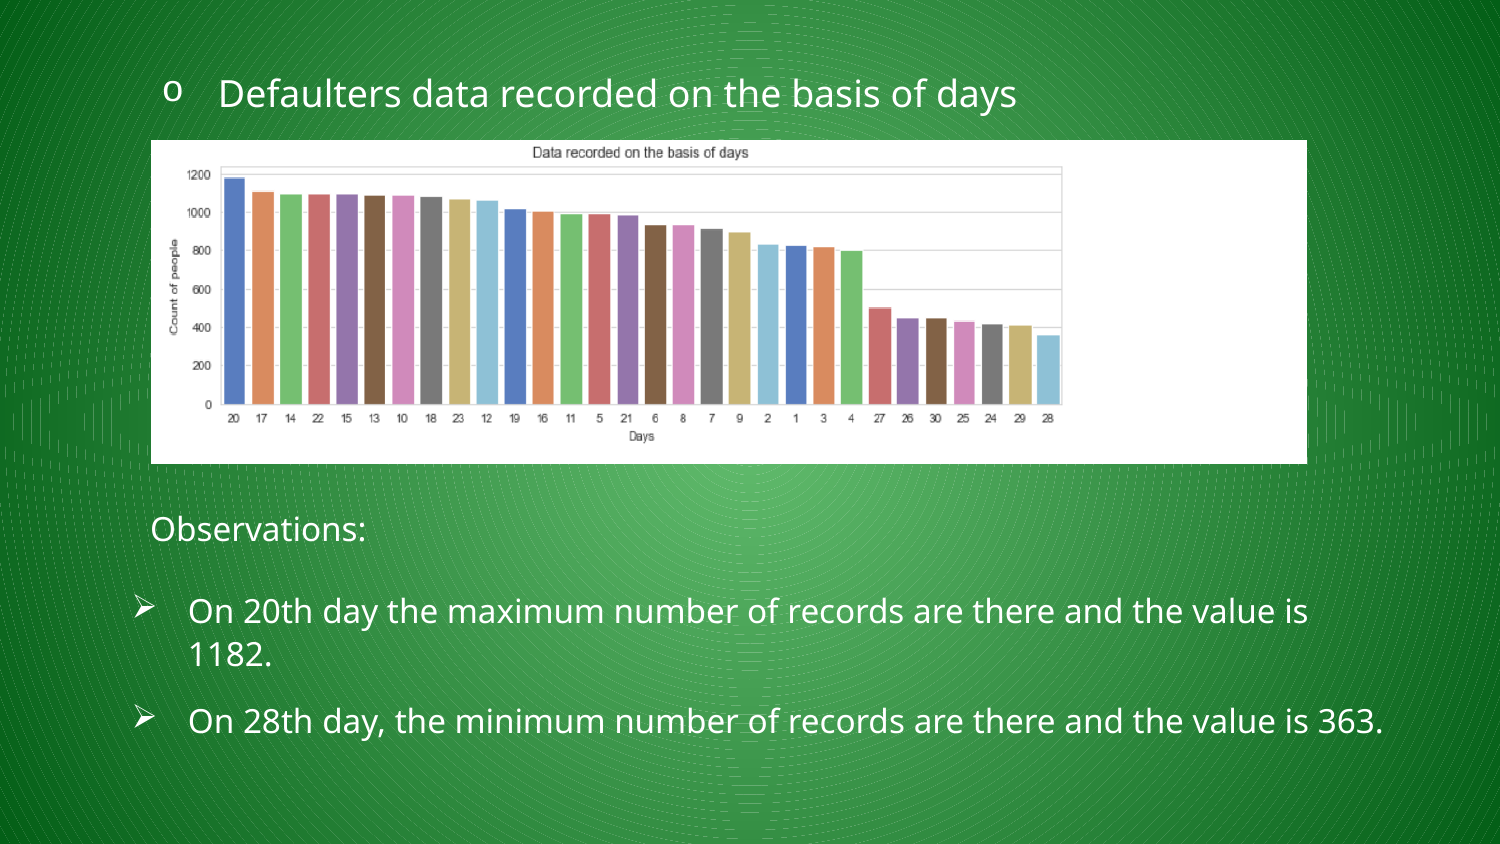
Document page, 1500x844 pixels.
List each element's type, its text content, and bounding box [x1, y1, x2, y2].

picture [151, 140, 1307, 464]
subtitle Observations: On 20th day the maximum number of records are there and the value is 1182. On 28th day, the minimum number of records are there and the value is 363. [116, 492, 1414, 816]
list Defaulters data recorded on the basis of days [127, 37, 1384, 192]
